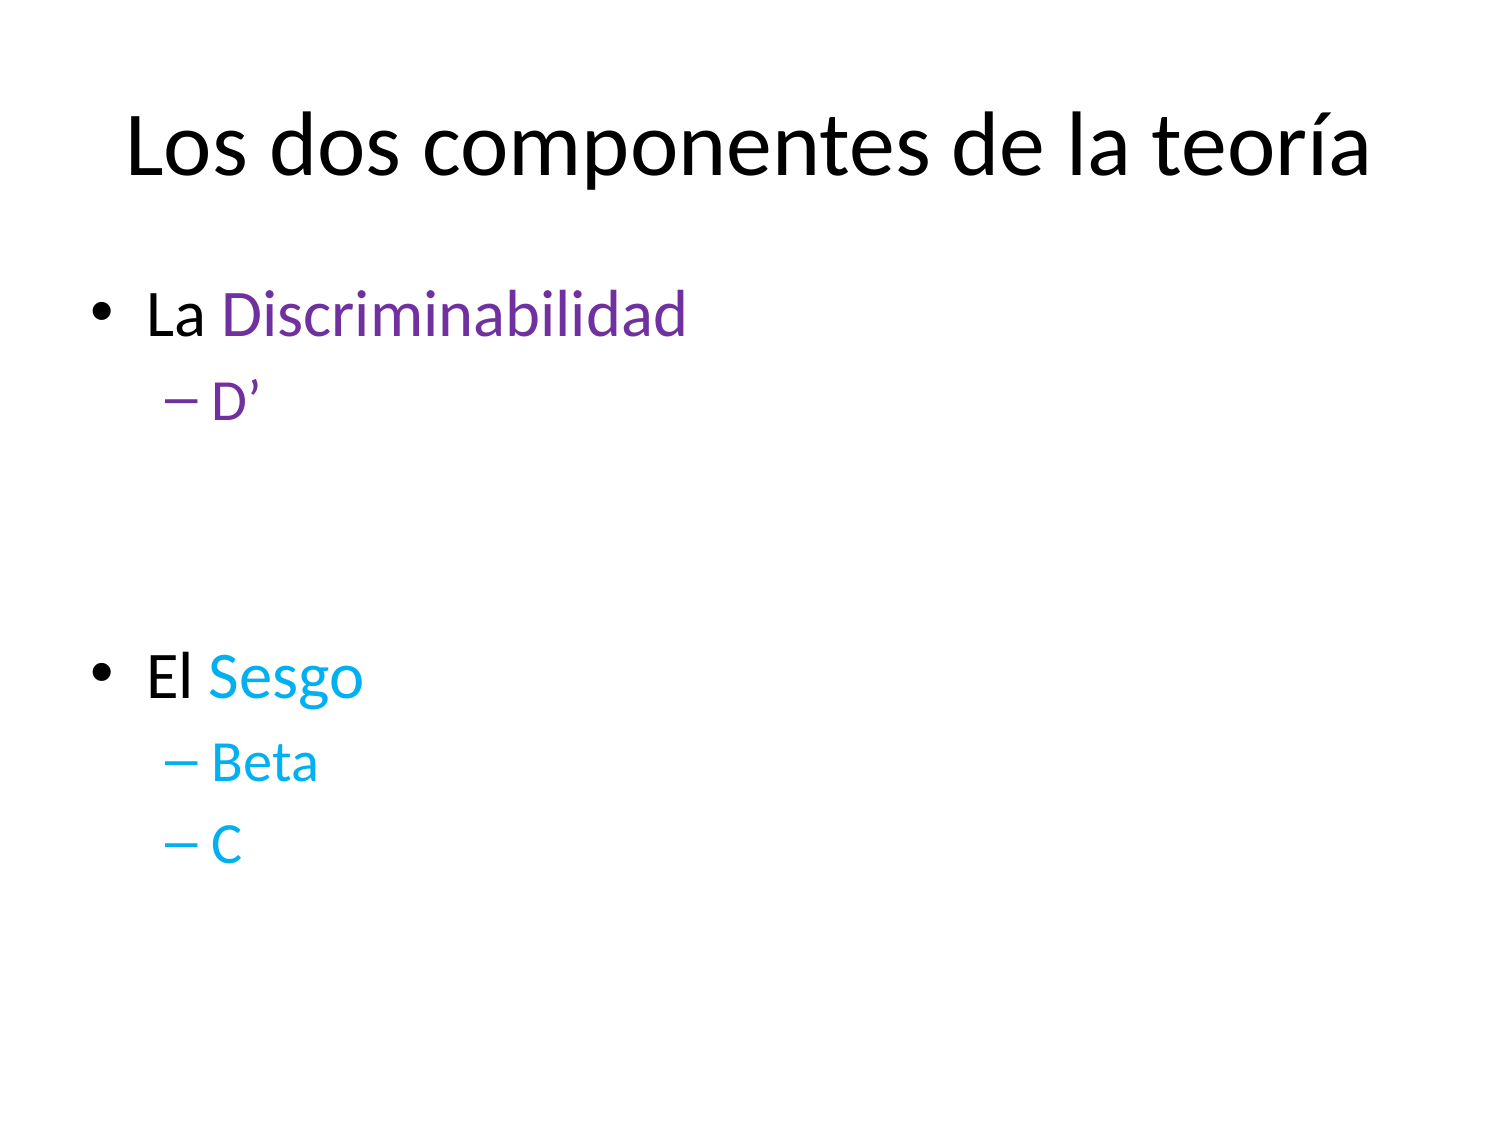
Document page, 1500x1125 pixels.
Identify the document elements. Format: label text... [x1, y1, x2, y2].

title Los dos componentes de la teoría [75, 45, 1425, 233]
list La Discriminabilidad D’ El Sesgo Beta C [75, 262, 1425, 1005]
